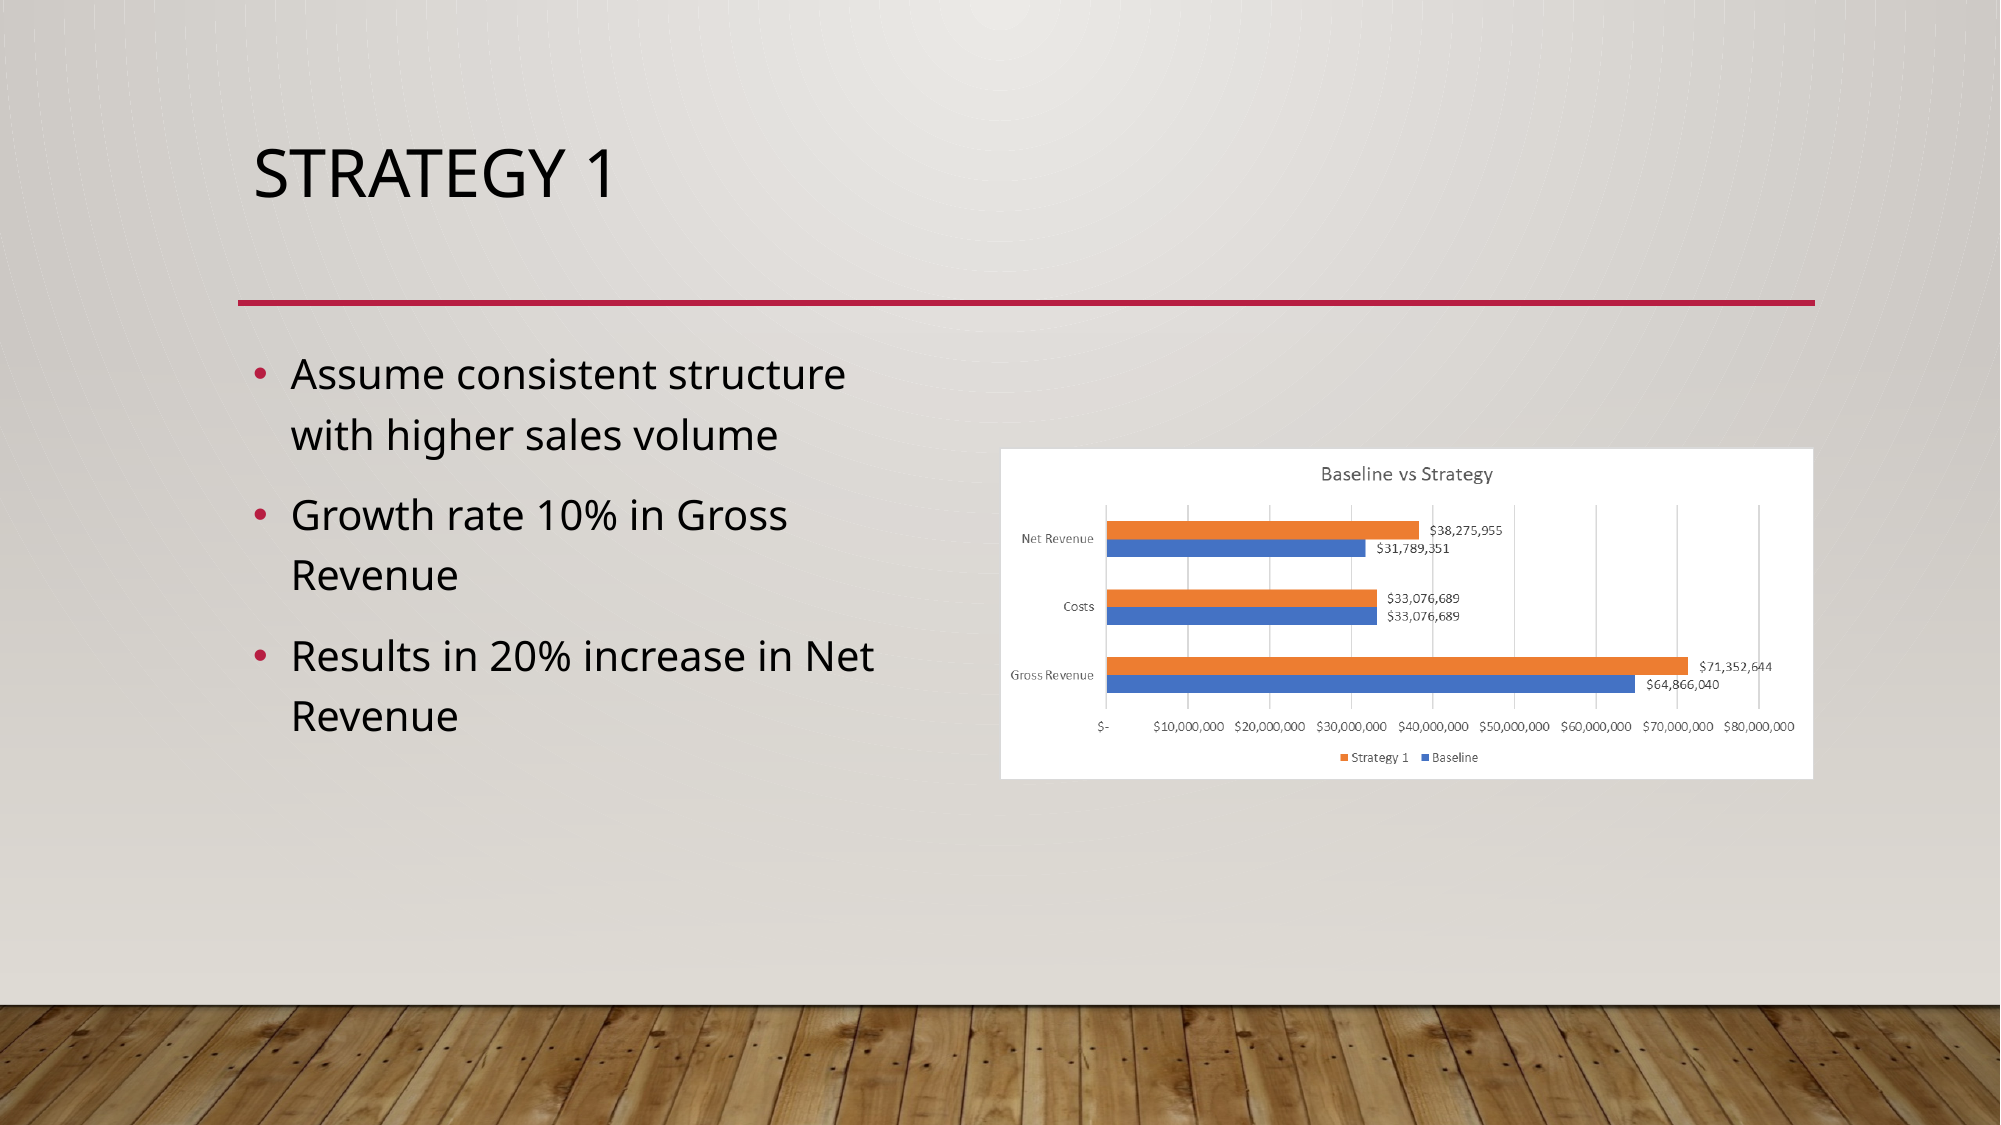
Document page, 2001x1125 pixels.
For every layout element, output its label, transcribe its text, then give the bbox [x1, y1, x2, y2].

list Assume consistent structure with higher sales volume Growth rate 10% in Gross Revenue Results in 20% increase in Net Revenue [238, 330, 921, 897]
picture [999, 447, 1814, 781]
picture [0, 1005, 2000, 1125]
title Strategy 1 [238, 131, 1814, 305]
